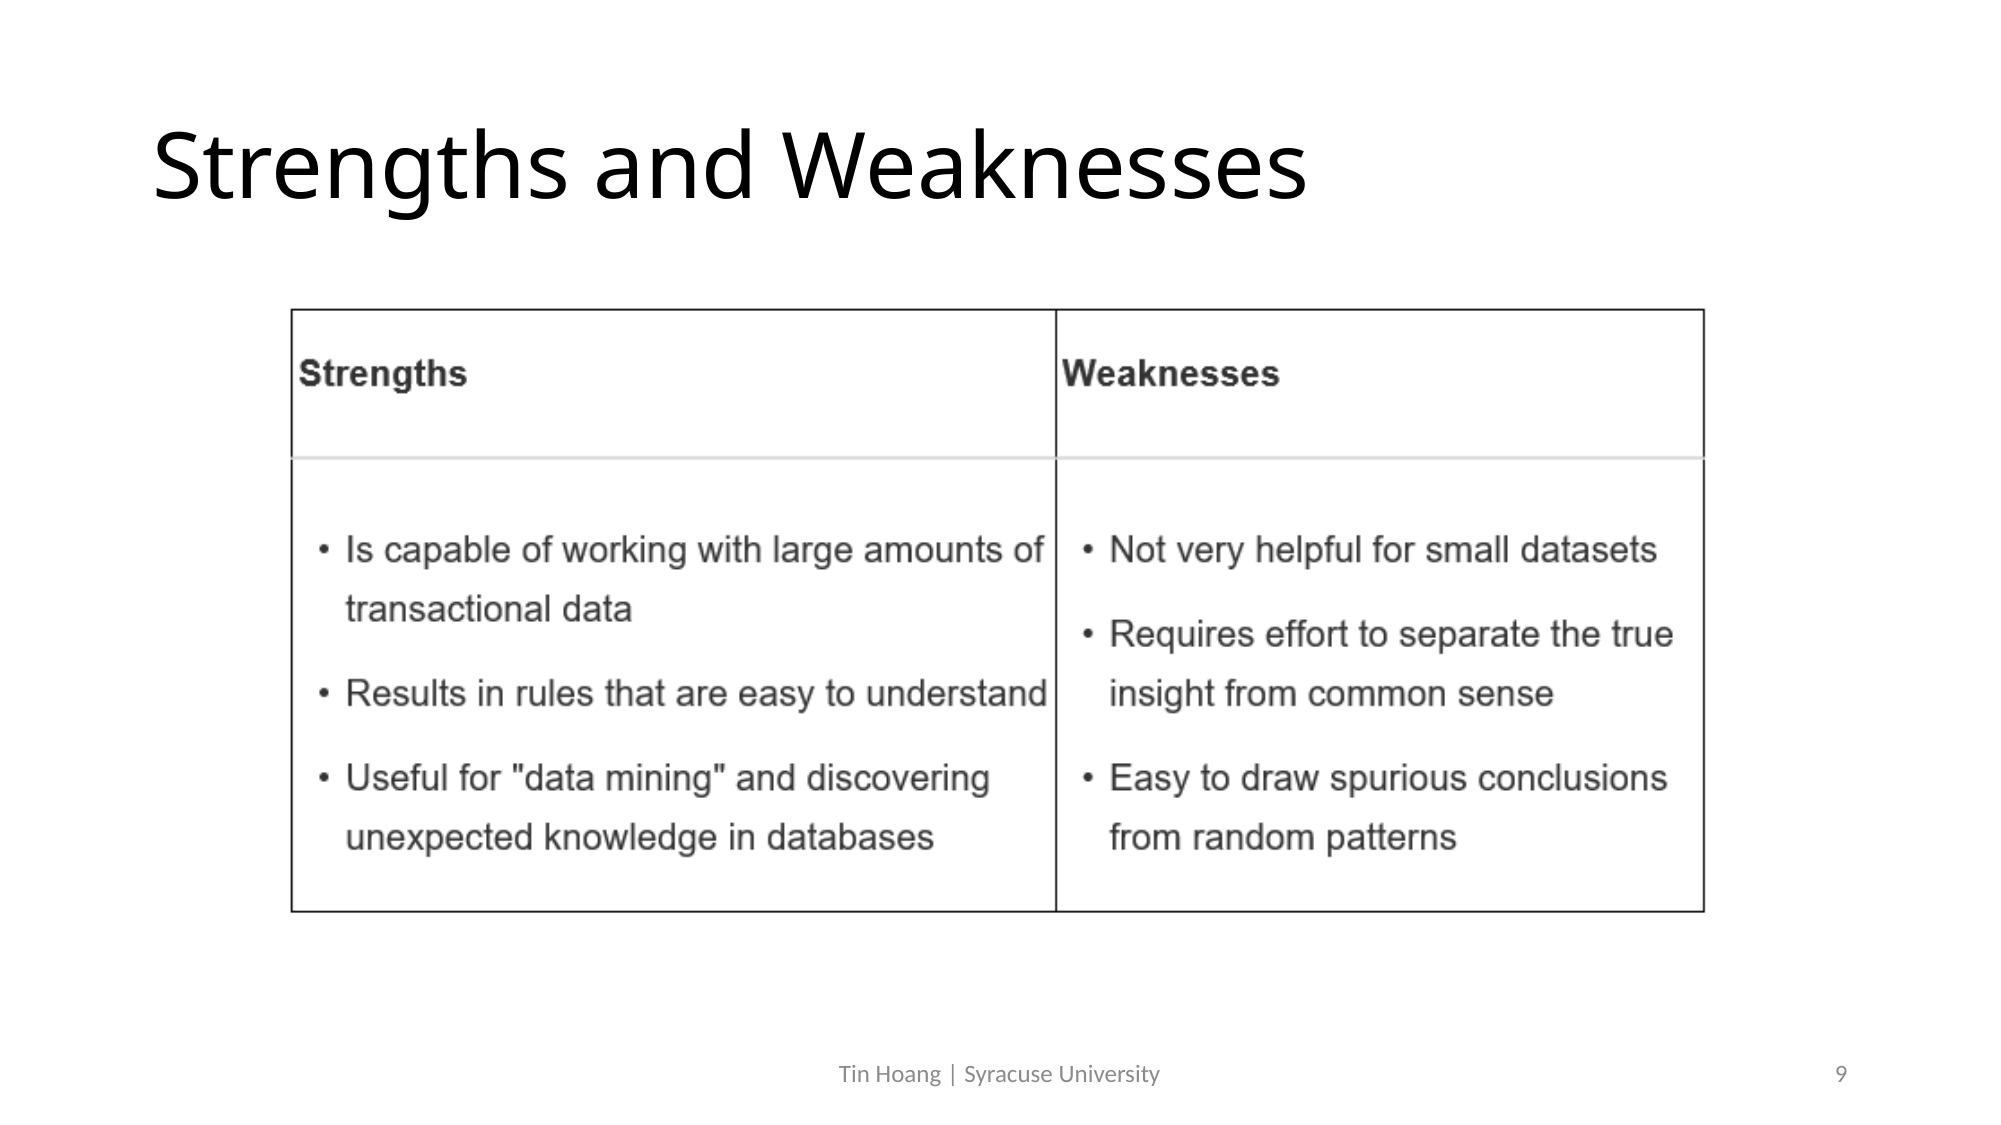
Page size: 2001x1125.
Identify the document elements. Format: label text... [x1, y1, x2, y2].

slide_number 9 [1412, 1042, 1863, 1103]
title Strengths and Weaknesses [137, 59, 1863, 278]
footer Tin Hoang | Syracuse University [662, 1042, 1338, 1103]
picture [284, 302, 1716, 922]
